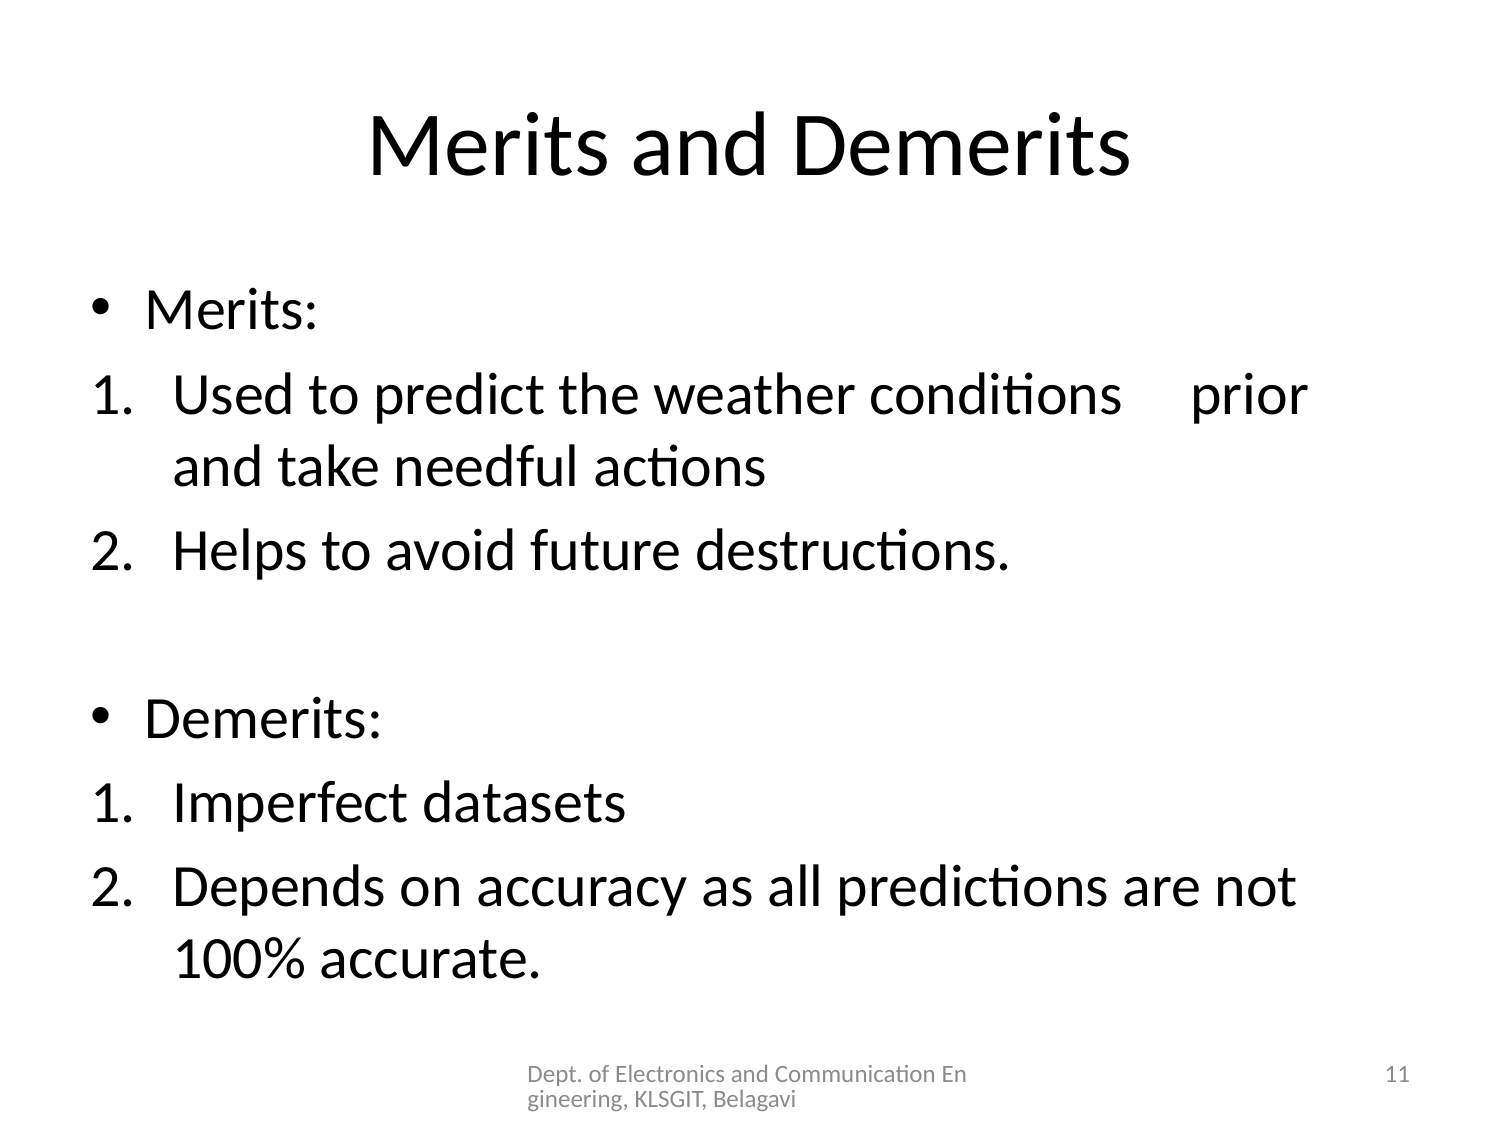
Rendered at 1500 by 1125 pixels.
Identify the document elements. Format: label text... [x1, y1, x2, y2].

slide_number 11 [1074, 1042, 1425, 1103]
list Merits: Used to predict the weather conditions prior and take needful actions Helps to avoid future destructions. Demerits: Imperfect datasets Depends on accuracy as all predictions are not 100% accurate. [75, 262, 1425, 1005]
title Merits and Demerits [75, 45, 1425, 233]
footer Dept. of Electronics and Communication Engineering, KLSGIT, Belagavi [512, 1042, 988, 1103]
